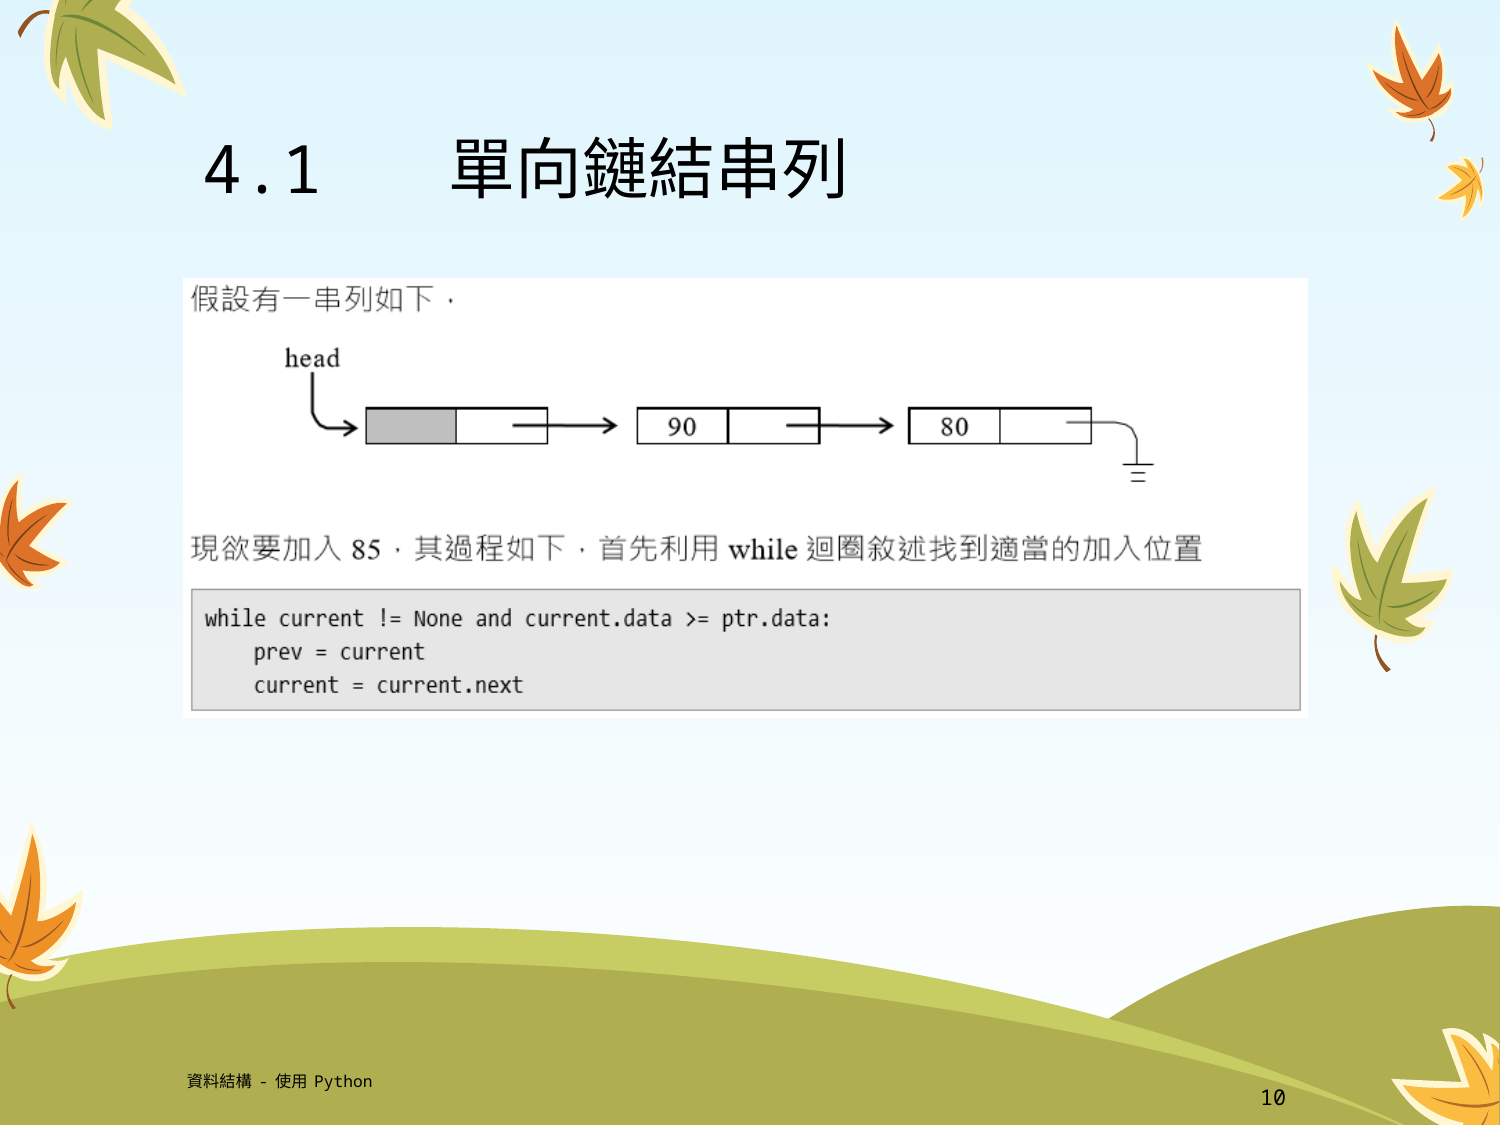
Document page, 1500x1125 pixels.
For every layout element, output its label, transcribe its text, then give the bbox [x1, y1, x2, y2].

slide_number 10 [1222, 1082, 1302, 1122]
footer 資料結構-使用Python [171, 1065, 1031, 1105]
title 4.1 單向鏈結串列 [187, 12, 1312, 216]
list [183, 278, 1308, 718]
